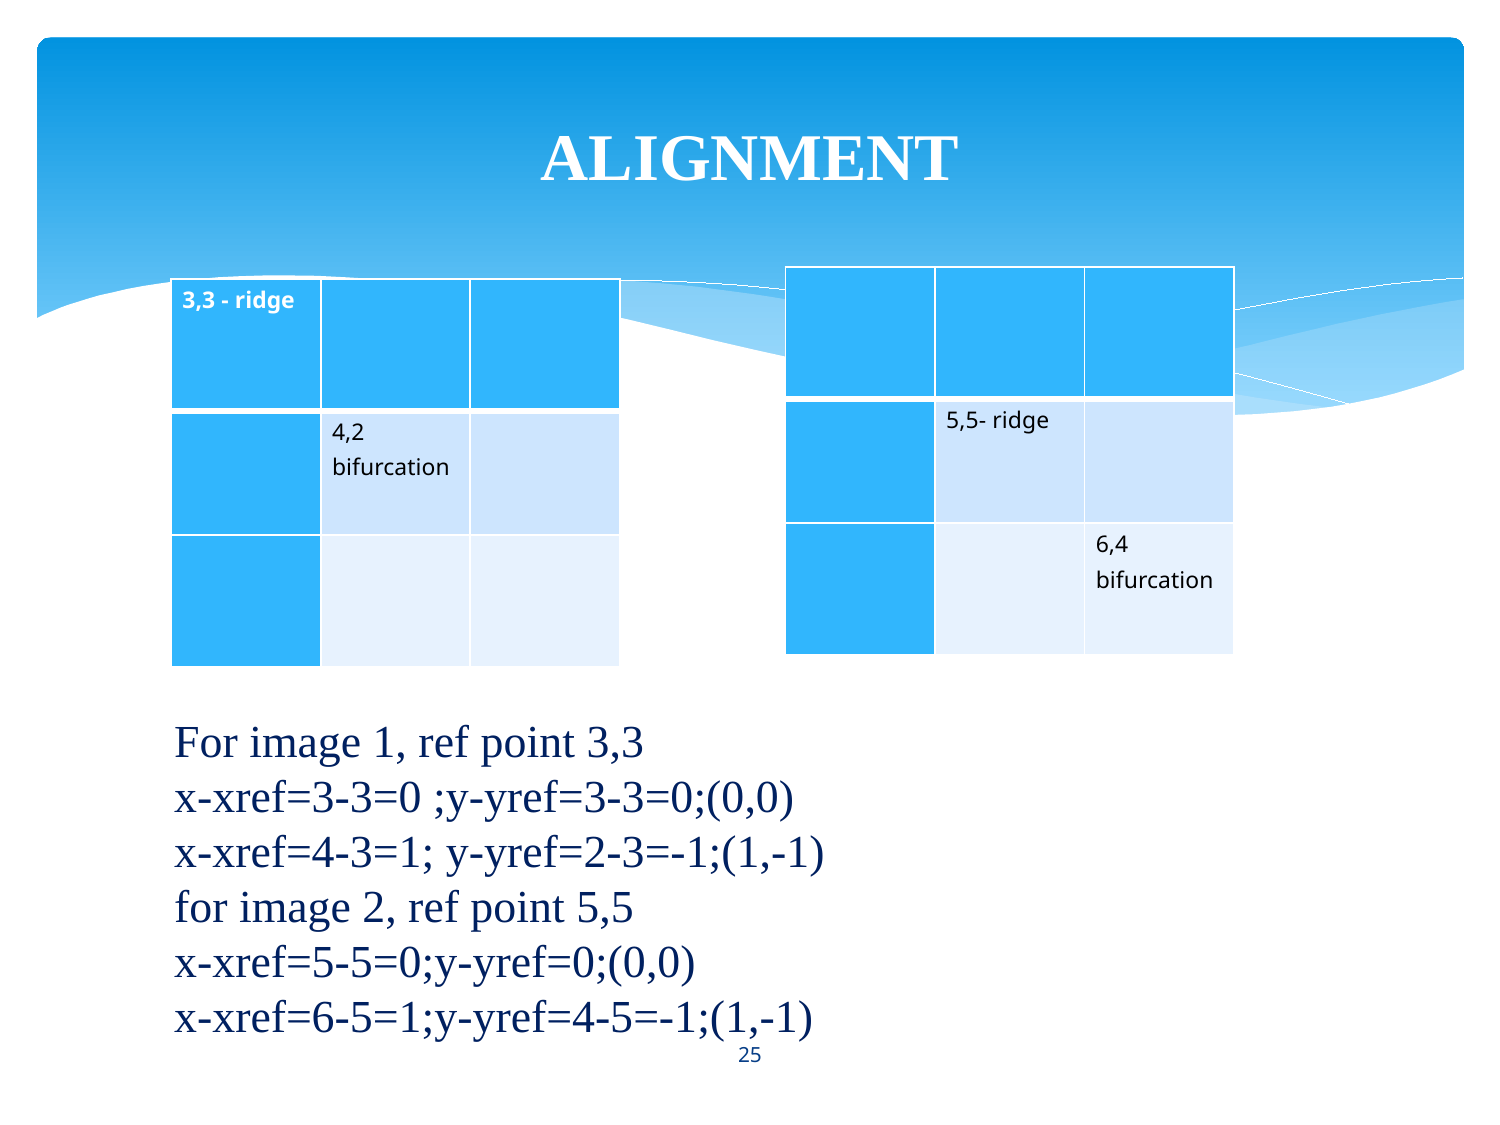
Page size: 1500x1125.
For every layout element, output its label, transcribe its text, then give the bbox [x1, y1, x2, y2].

slide_number 25 [654, 1049, 846, 1086]
title ALIGNMENT [75, 55, 1425, 261]
table_cell [322, 536, 469, 666]
table_cell 4,2 bifurcation [322, 414, 469, 534]
table_cell [471, 414, 619, 534]
text_box For image 1, ref point 3,3 x-xref=3-3=0 ;y-yref=3-3=0;(0,0) x-xref=4-3=1; y-yref=2-3=-1;(1,-1) for image 2, ref point 5,5 x-xref=5-5=0;y-yref=0;(0,0) x-xref=6-5=1;y-yref=4-5=-1;(1,-1) [159, 704, 910, 1049]
table_cell 5,5- ridge [936, 402, 1084, 522]
table_cell [172, 414, 320, 534]
table_cell [1085, 402, 1233, 522]
table_cell 6,4 bifurcation [1085, 524, 1233, 654]
table_header [786, 268, 934, 396]
table_cell [172, 536, 320, 666]
table_header [1085, 268, 1233, 396]
table_cell [471, 536, 619, 666]
table_cell [786, 524, 934, 654]
table_header [471, 280, 619, 408]
table_cell [786, 402, 934, 522]
table_header [936, 268, 1084, 396]
table_header 3,3 - ridge [172, 280, 320, 408]
table_cell [936, 524, 1084, 654]
table_header [322, 280, 469, 408]
